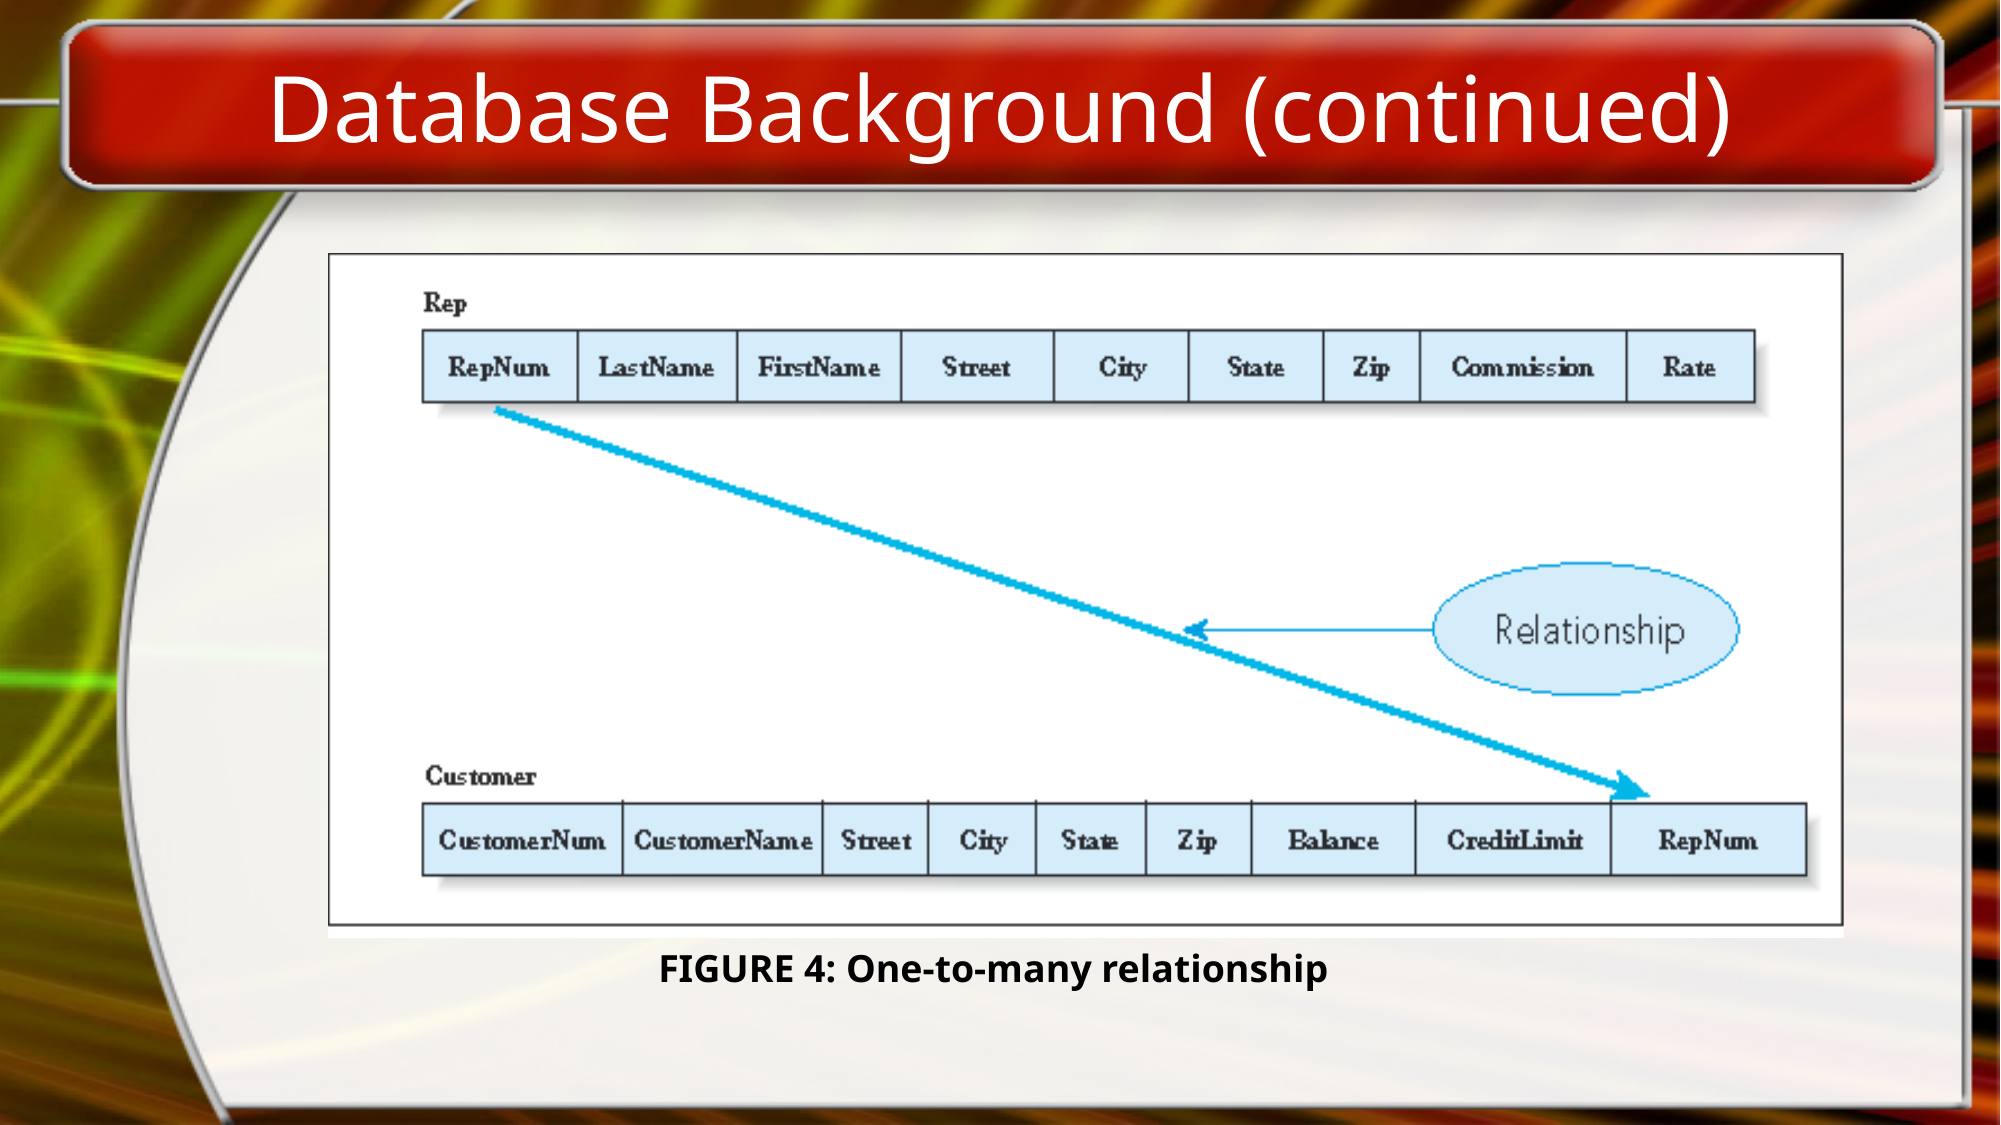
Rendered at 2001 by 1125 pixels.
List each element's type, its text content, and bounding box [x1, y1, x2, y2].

text_box FIGURE 4: One-to-many relationship [362, 947, 1625, 998]
title Database Background (continued) [66, 24, 1934, 188]
picture [0, 0, 2000, 1125]
